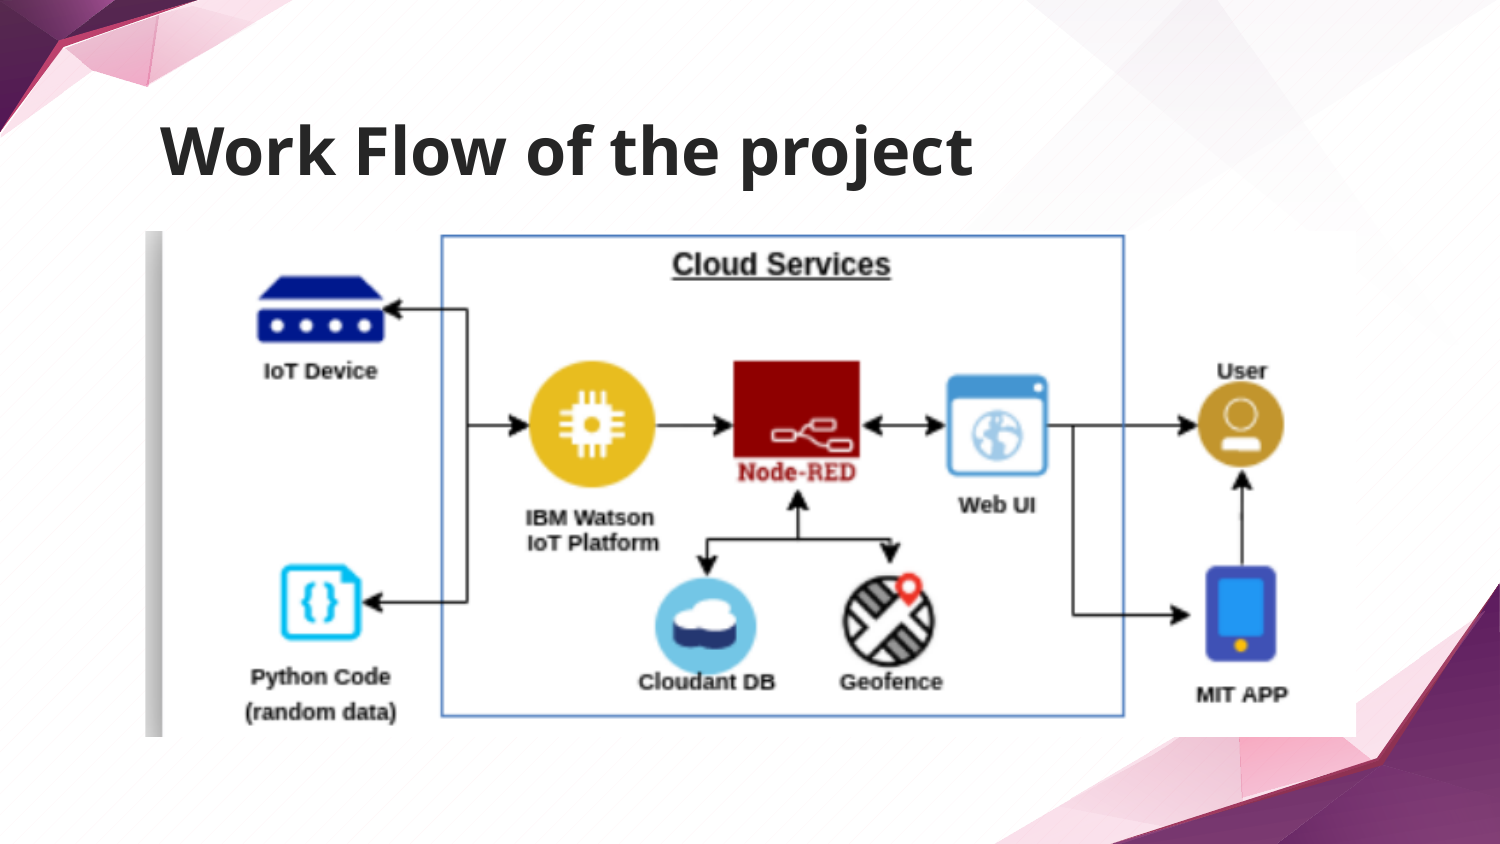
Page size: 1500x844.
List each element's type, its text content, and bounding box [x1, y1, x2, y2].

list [145, 230, 1357, 738]
title Work Flow of the project [145, 32, 1357, 197]
